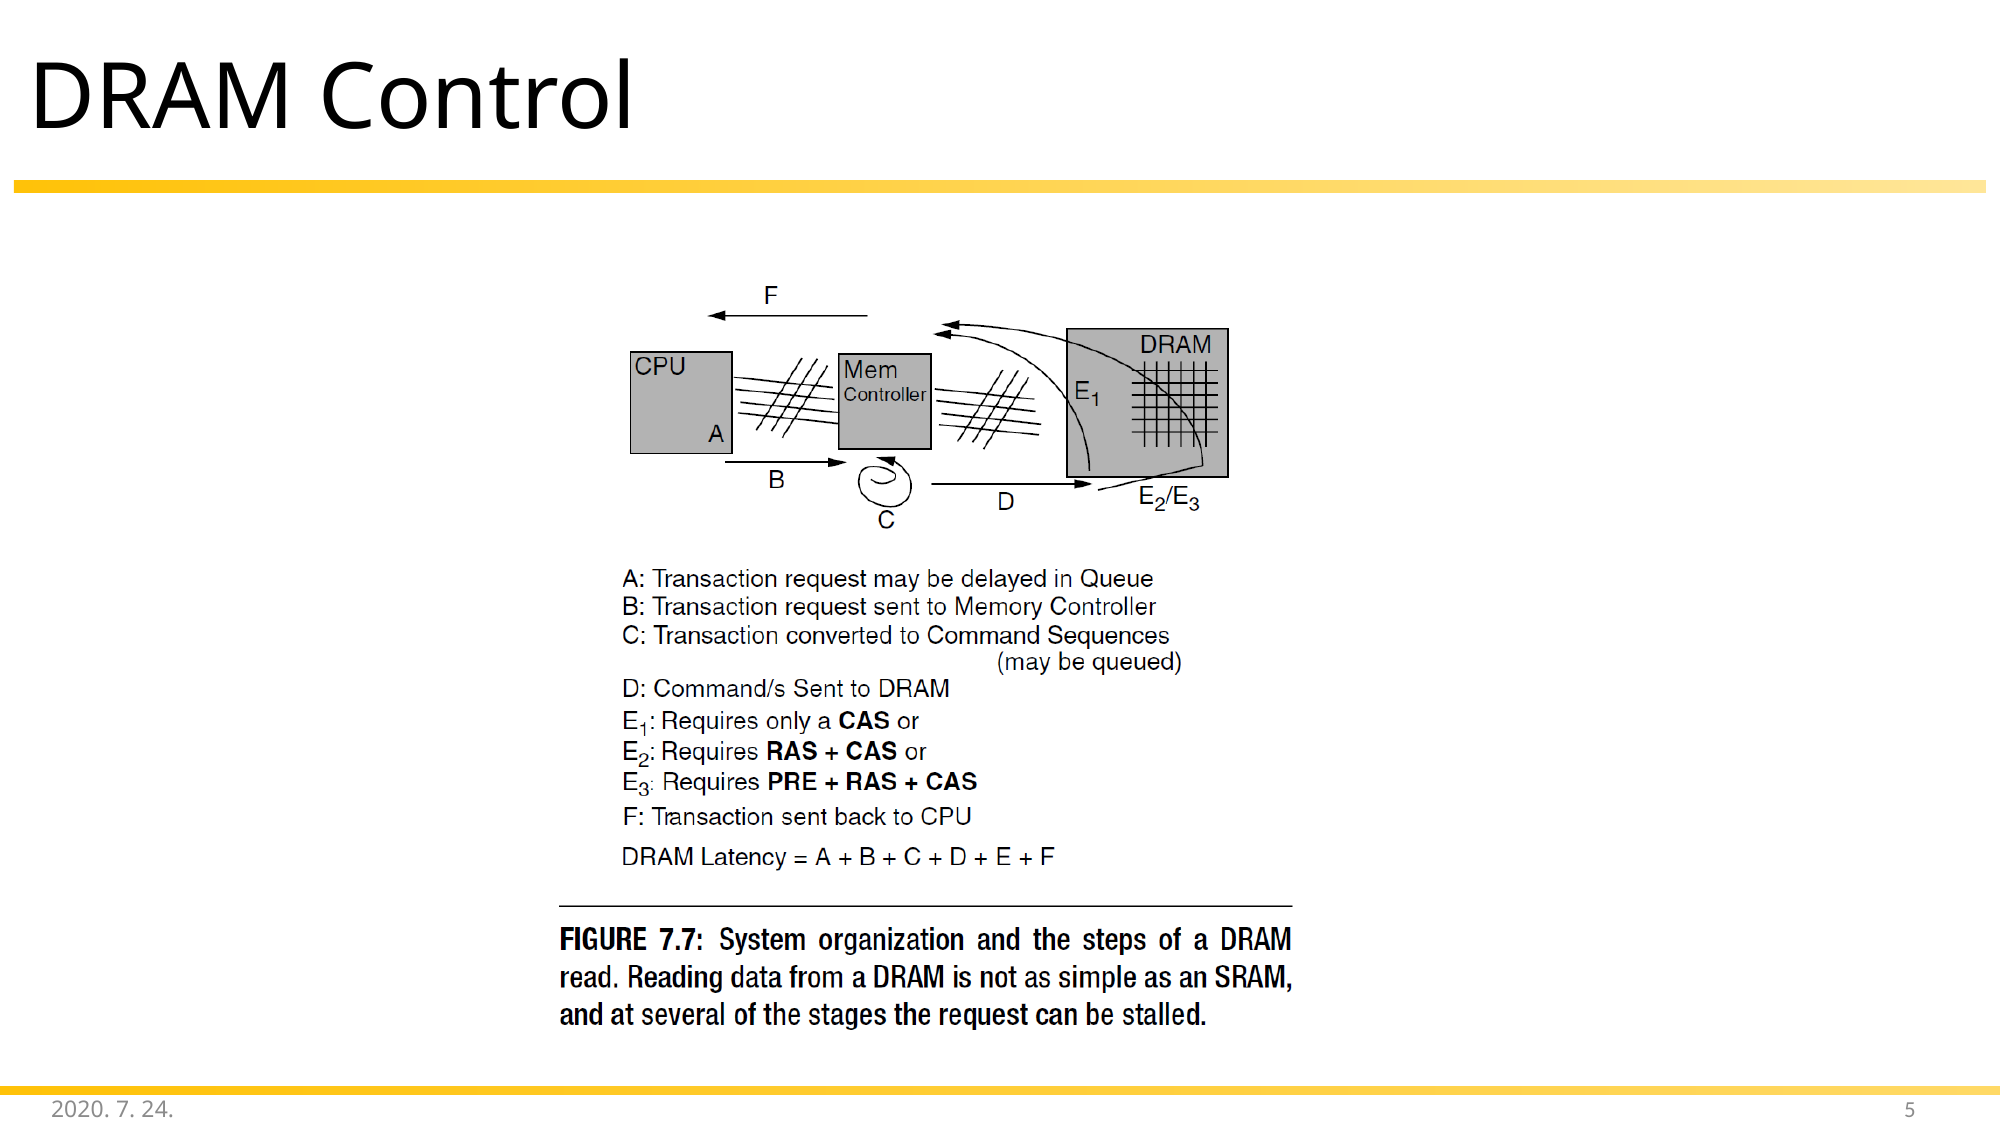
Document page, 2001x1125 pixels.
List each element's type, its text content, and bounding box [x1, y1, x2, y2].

slide_number 5 [1480, 1078, 1931, 1125]
slide_number 2020. 7. 24. [36, 1078, 486, 1125]
title DRAM Control [13, 25, 1986, 173]
picture [547, 234, 1306, 1049]
